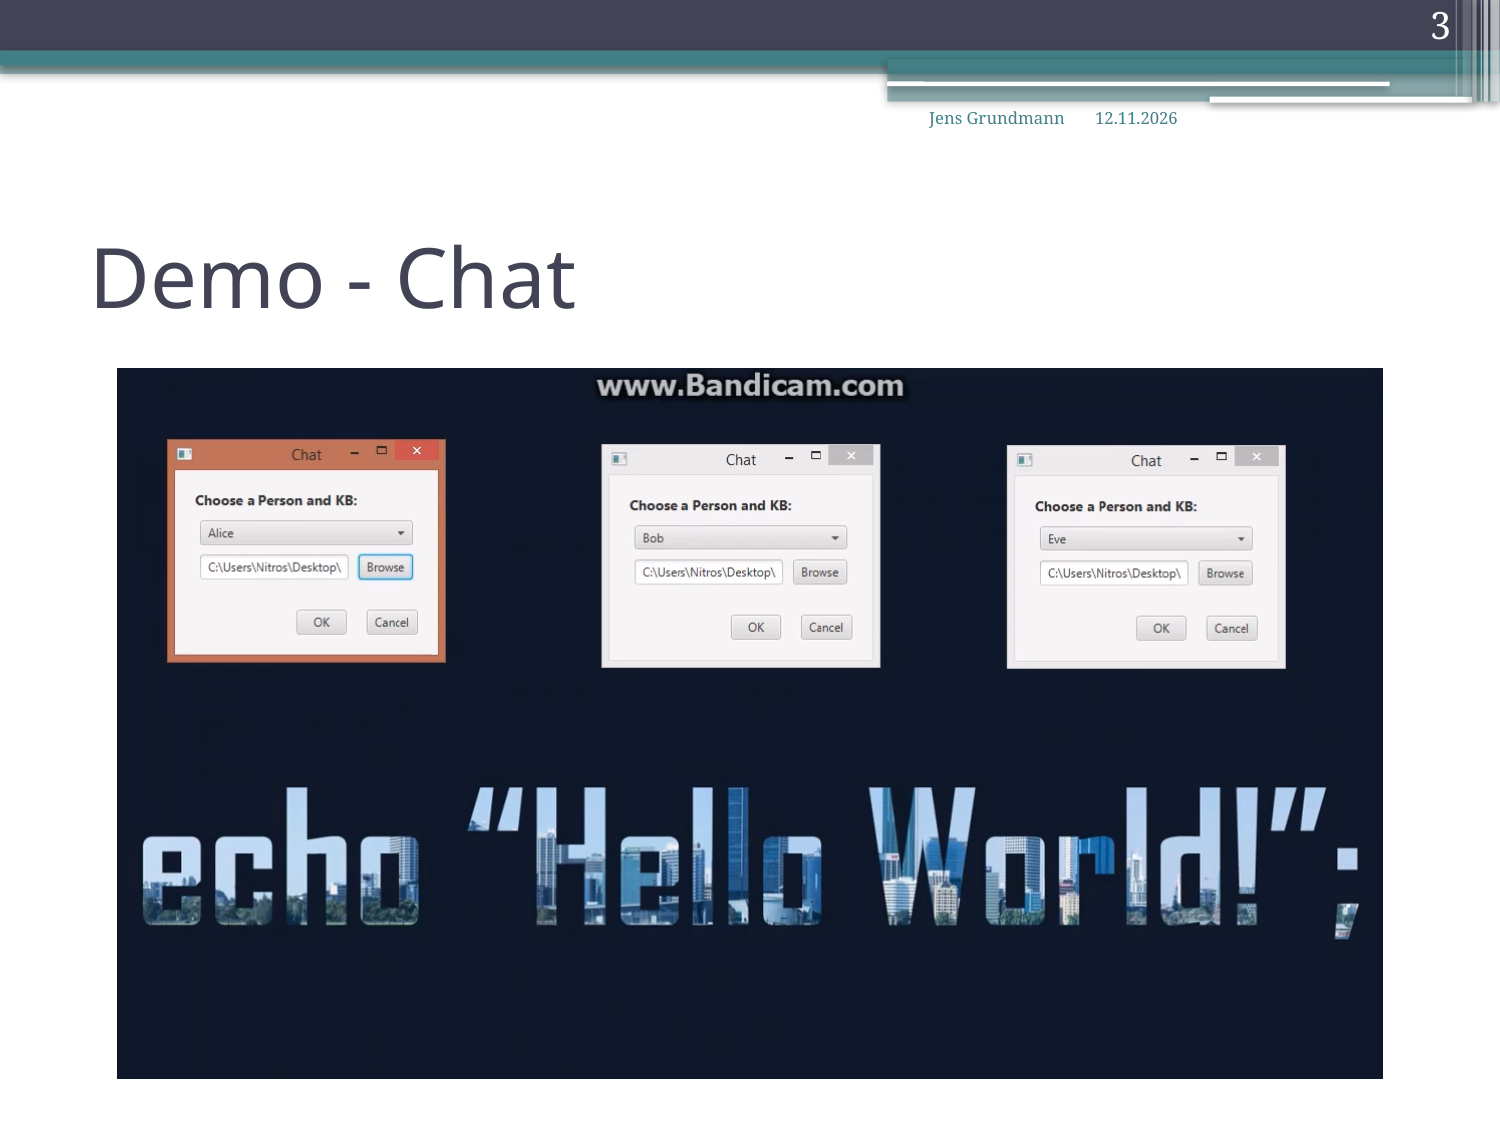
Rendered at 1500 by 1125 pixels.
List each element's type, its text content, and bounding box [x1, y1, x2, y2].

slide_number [1080, 100, 1238, 176]
footer Jens Grundmann [862, 100, 1080, 176]
slide_number 3 [1341, 0, 1466, 61]
title Demo - Chat [75, 187, 1425, 363]
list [117, 368, 1383, 1079]
